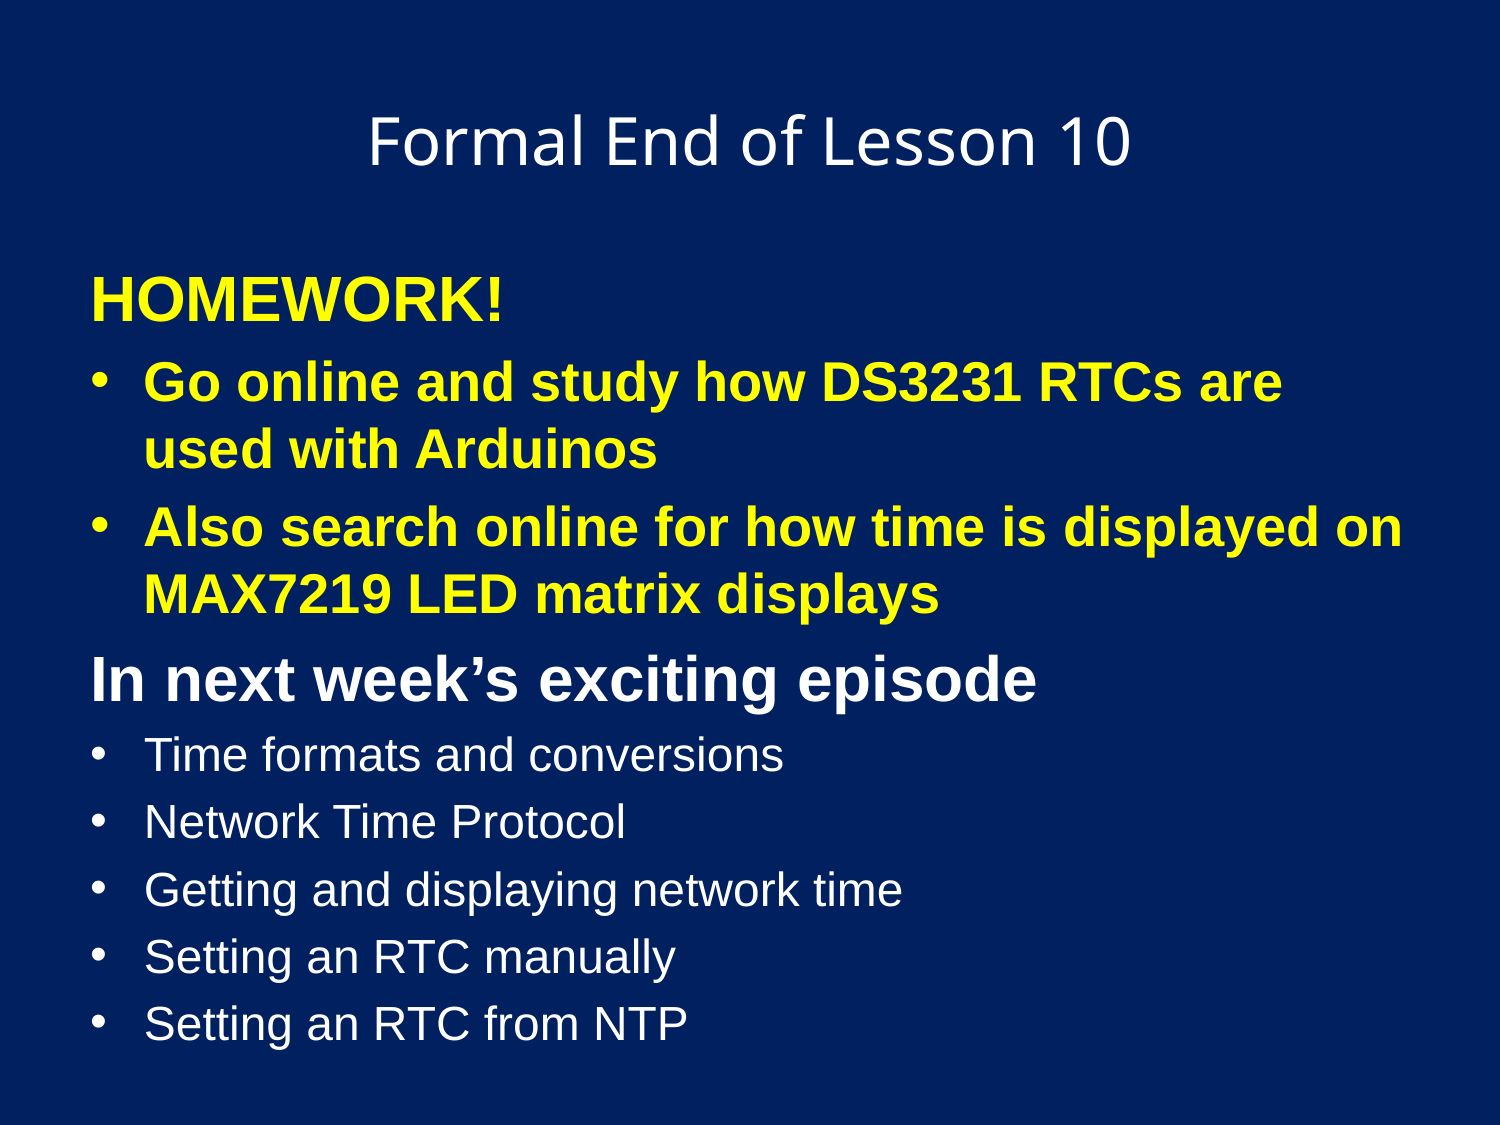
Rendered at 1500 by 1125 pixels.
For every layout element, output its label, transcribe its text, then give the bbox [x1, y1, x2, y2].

title Formal End of Lesson 10 [75, 45, 1425, 233]
list HOMEWORK! Go online and study how DS3231 RTCs are used with Arduinos Also search online for how time is displayed on MAX7219 LED matrix displays In next week’s exciting episode Time formats and conversions Network Time Protocol Getting and displaying network time Setting an RTC manually Setting an RTC from NTP [75, 249, 1425, 1063]
